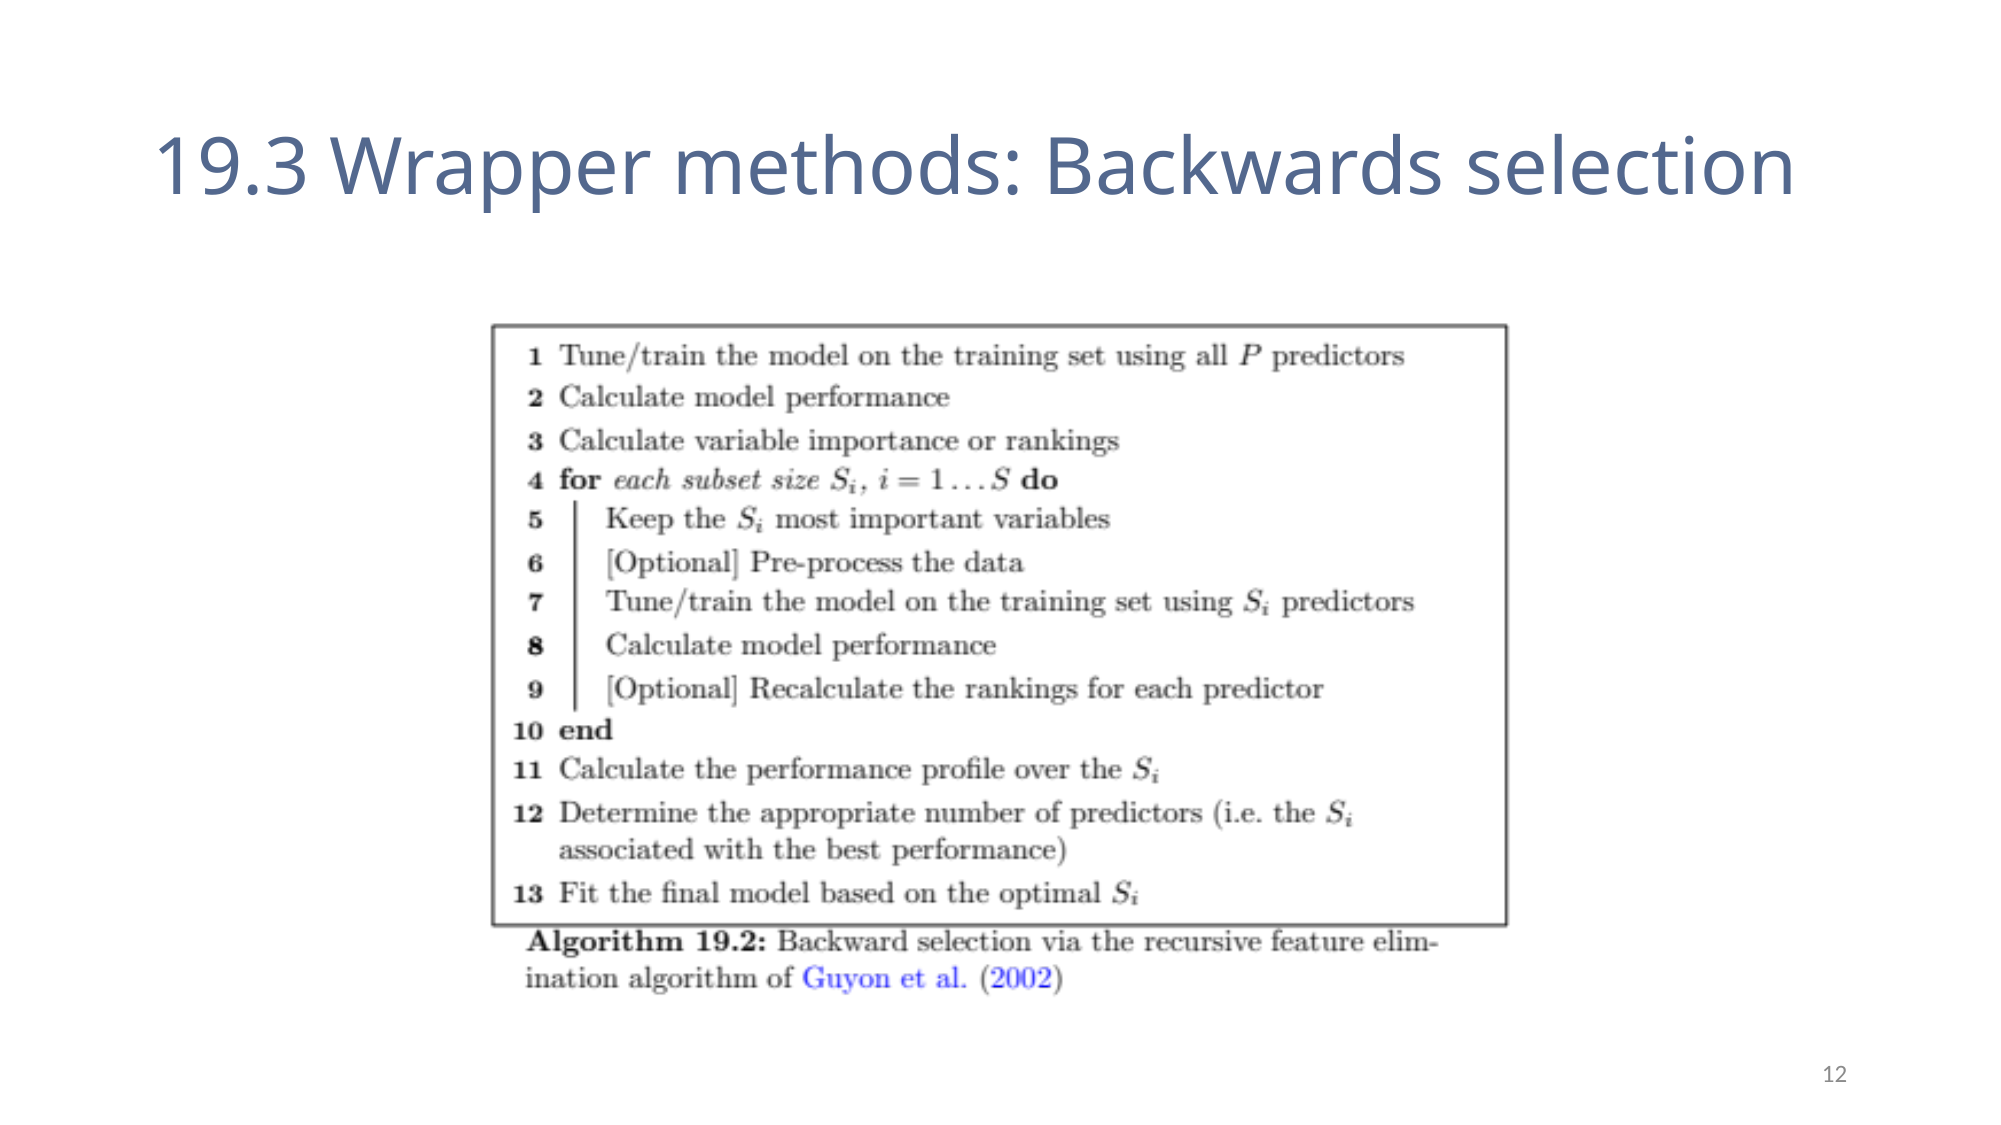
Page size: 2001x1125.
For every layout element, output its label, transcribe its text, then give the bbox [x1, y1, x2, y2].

title 19.3 Wrapper methods: Backwards selection [137, 59, 1863, 278]
picture [487, 322, 1513, 998]
slide_number 12 [1412, 1042, 1863, 1103]
